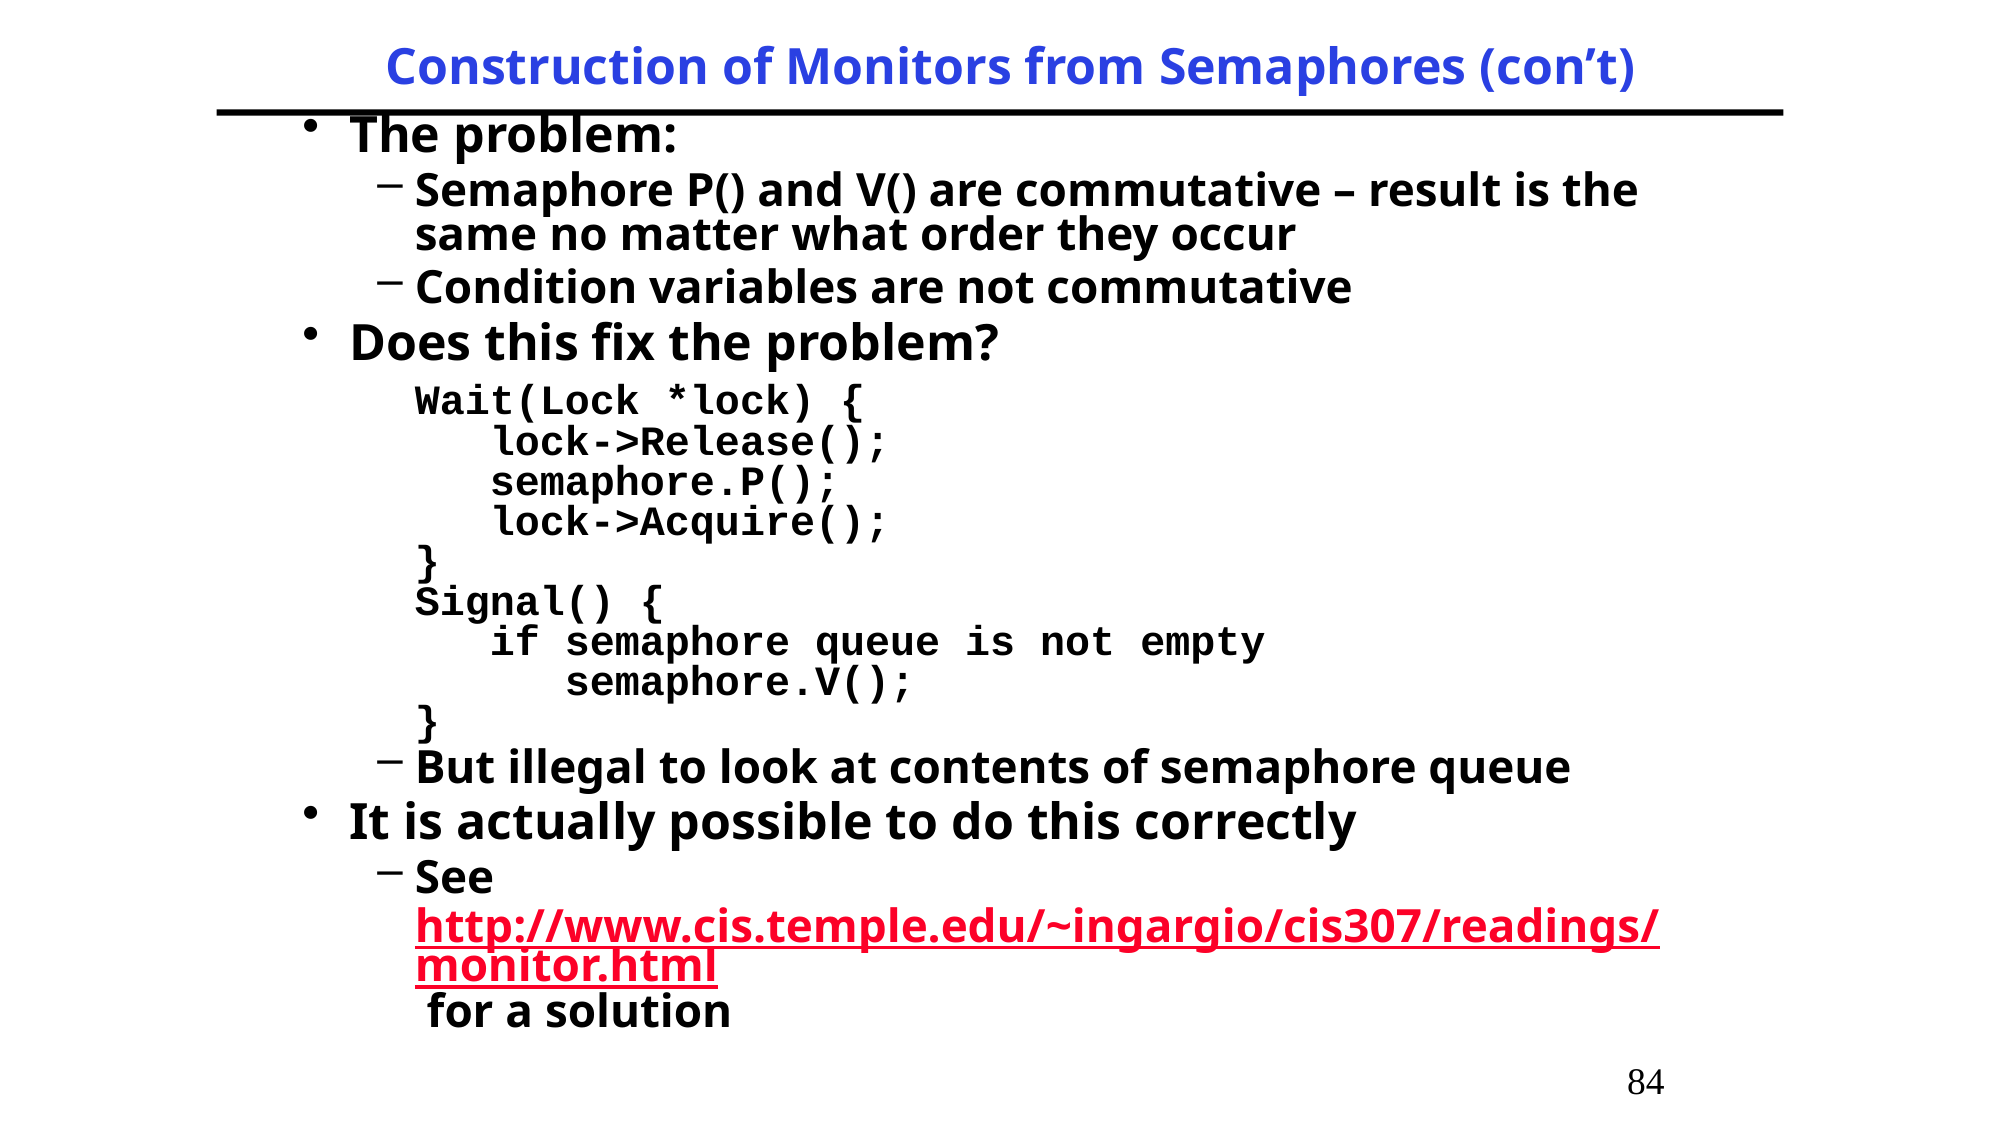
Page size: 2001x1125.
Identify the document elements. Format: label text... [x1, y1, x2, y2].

list The problem: Semaphore P() and V() are commutative – result is the same no matter what order they occur Condition variables are not commutative Does this fix the problem? Wait(Lock *lock) { lock->Release(); semaphore.P(); lock->Acquire(); } Signal() { if semaphore queue is not empty semaphore.V(); } But illegal to look at contents of semaphore queue It is actually possible to do this correctly See http://www.cis.temple.edu/~ingargio/cis307/readings/monitor.html for a solution [286, 106, 1716, 1125]
text_box 84 [1470, 1049, 1821, 1125]
title Construction of Monitors from Semaphores (con’t) [347, 24, 1674, 106]
